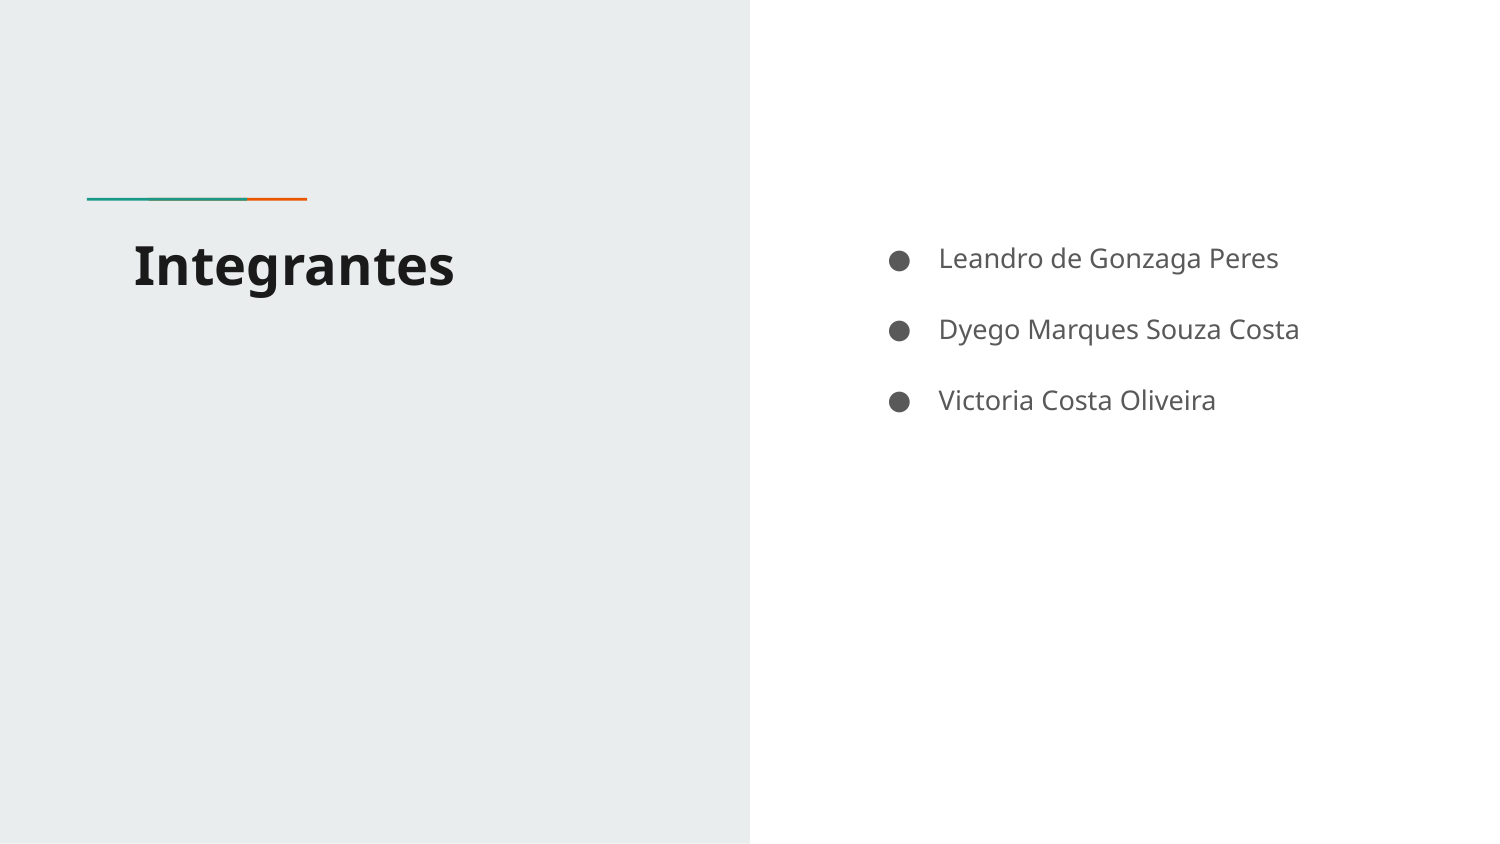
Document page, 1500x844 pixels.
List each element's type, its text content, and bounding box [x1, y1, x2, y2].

title Integrantes [119, 216, 662, 494]
list Leandro de Gonzaga Peres Dyego Marques Souza Costa Victoria Costa Oliveira [848, 221, 1403, 719]
